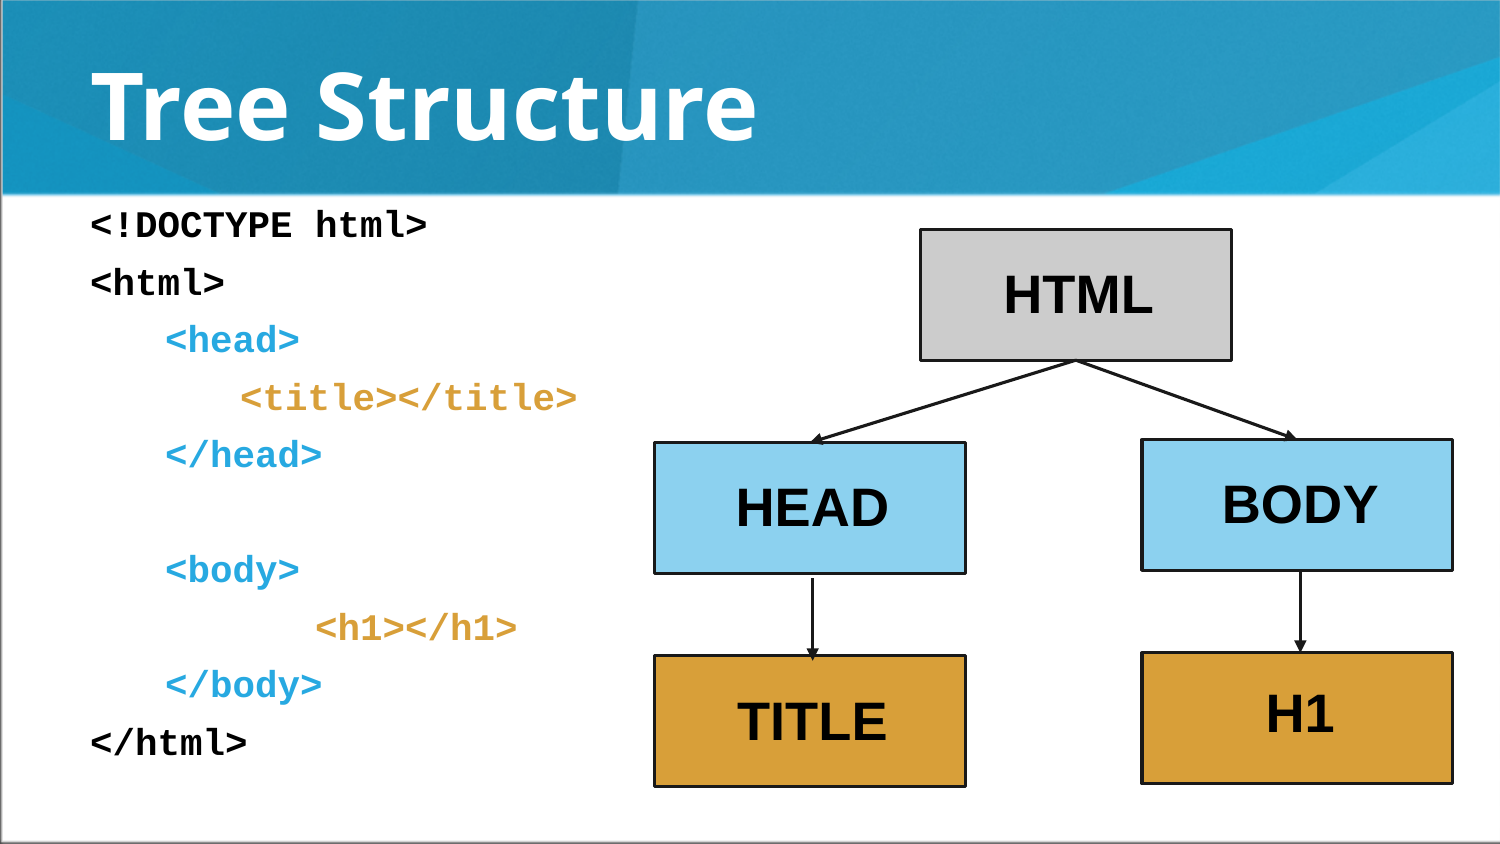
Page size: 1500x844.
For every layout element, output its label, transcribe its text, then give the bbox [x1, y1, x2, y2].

text_box [1141, 439, 1453, 571]
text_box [809, 359, 1074, 443]
text_box [654, 655, 966, 787]
text_box [1141, 652, 1453, 784]
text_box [1075, 359, 1298, 440]
text_box HTML [942, 239, 1216, 345]
text_box [654, 442, 966, 574]
text_box HEAD [676, 452, 950, 558]
picture [0, 0, 1500, 844]
text_box BODY [1163, 449, 1437, 555]
text_box H1 [1163, 657, 1437, 763]
text_box [920, 229, 1232, 358]
text_box TITLE [676, 665, 950, 771]
title Tree Structure [75, 33, 1425, 175]
list <!DOCTYPE html> <html> <head> <title></title> </head> <body> <h1></h1> </body> </html> [75, 185, 704, 800]
